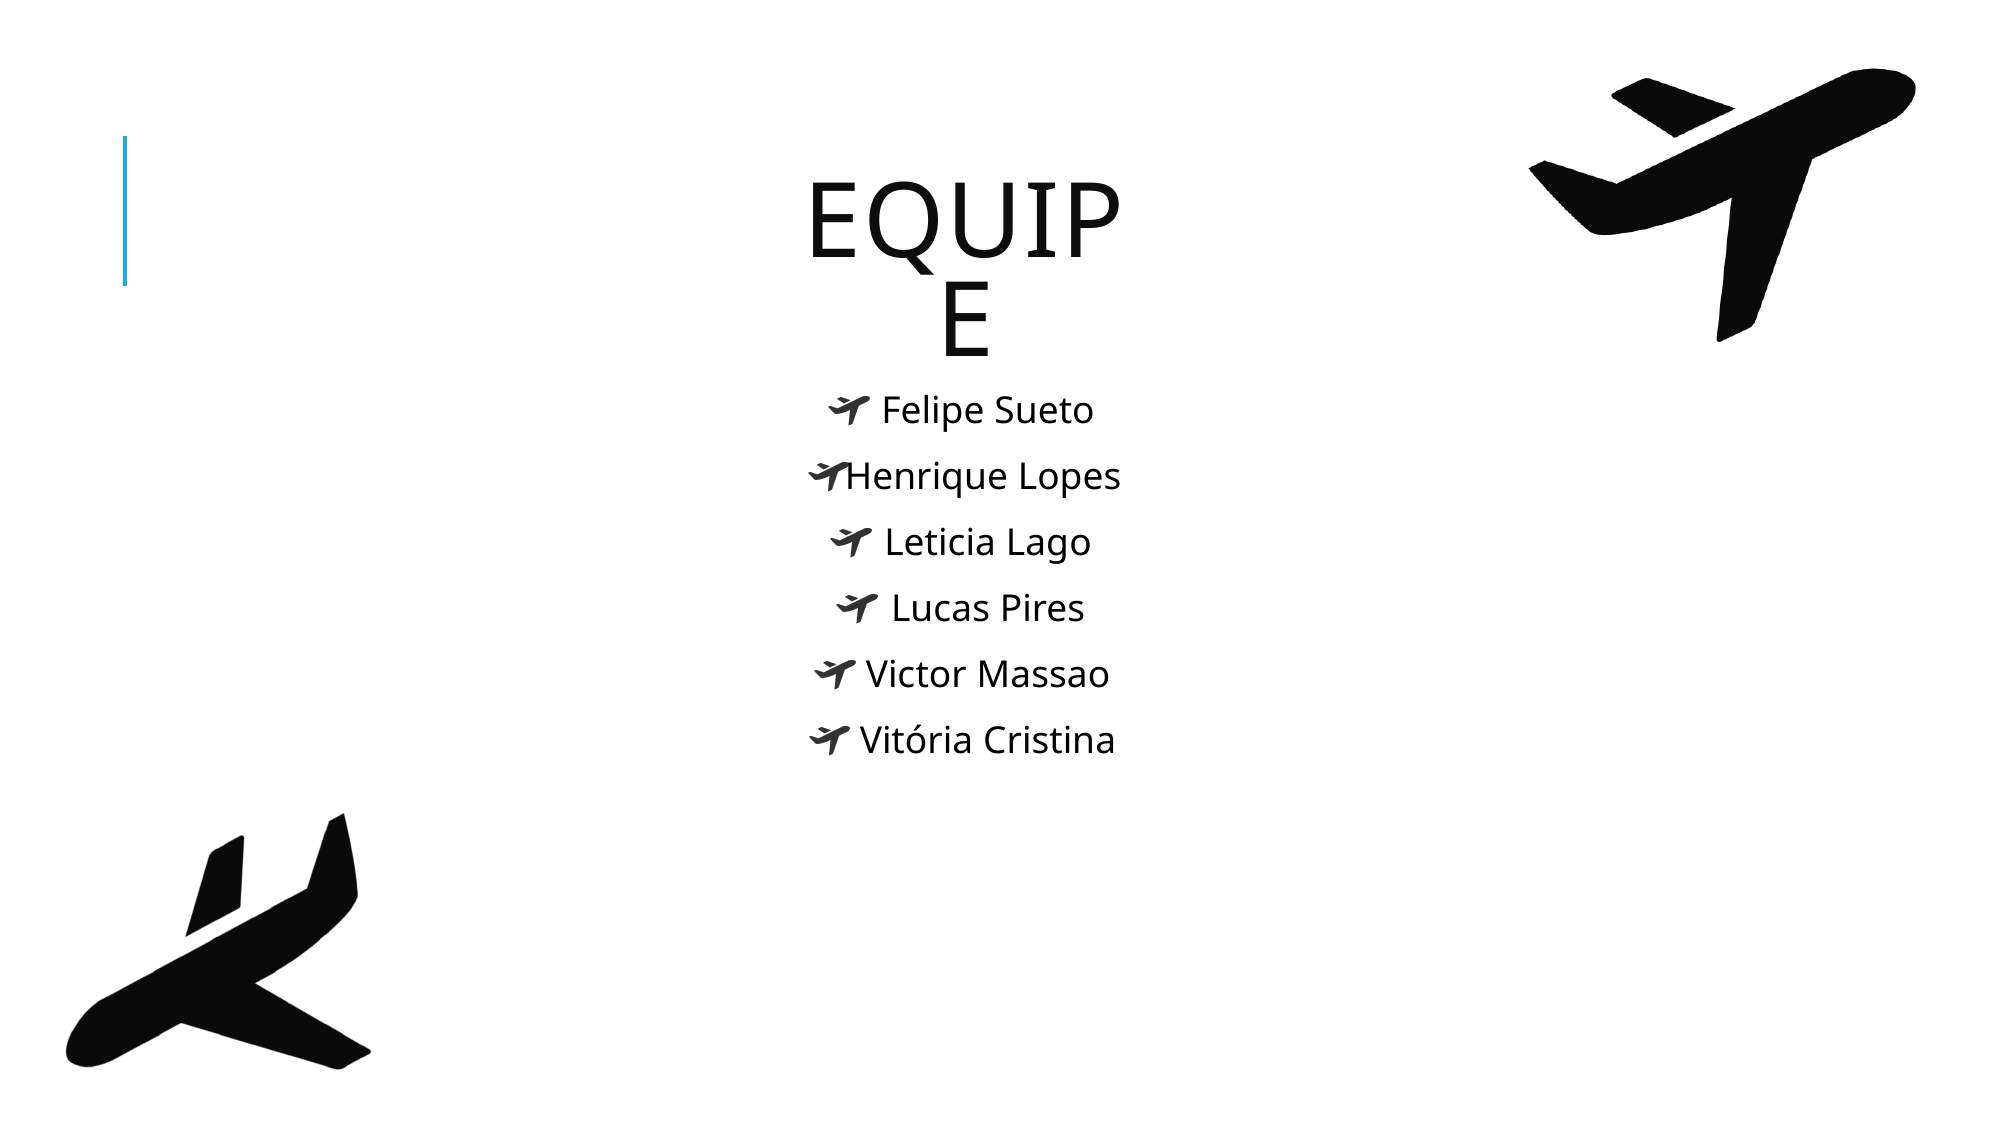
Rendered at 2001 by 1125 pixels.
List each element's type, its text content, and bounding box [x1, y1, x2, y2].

picture [809, 718, 850, 760]
title Equipe [781, 185, 1149, 369]
list Felipe Sueto Henrique Lopes Leticia Lago Lucas Pires Victor Massao Vitória Cristina [800, 383, 1130, 778]
picture [830, 520, 872, 562]
picture [71, 789, 436, 1125]
picture [836, 586, 878, 628]
picture [828, 388, 870, 430]
picture [1527, 0, 1917, 385]
picture [808, 454, 849, 496]
picture [814, 652, 856, 694]
